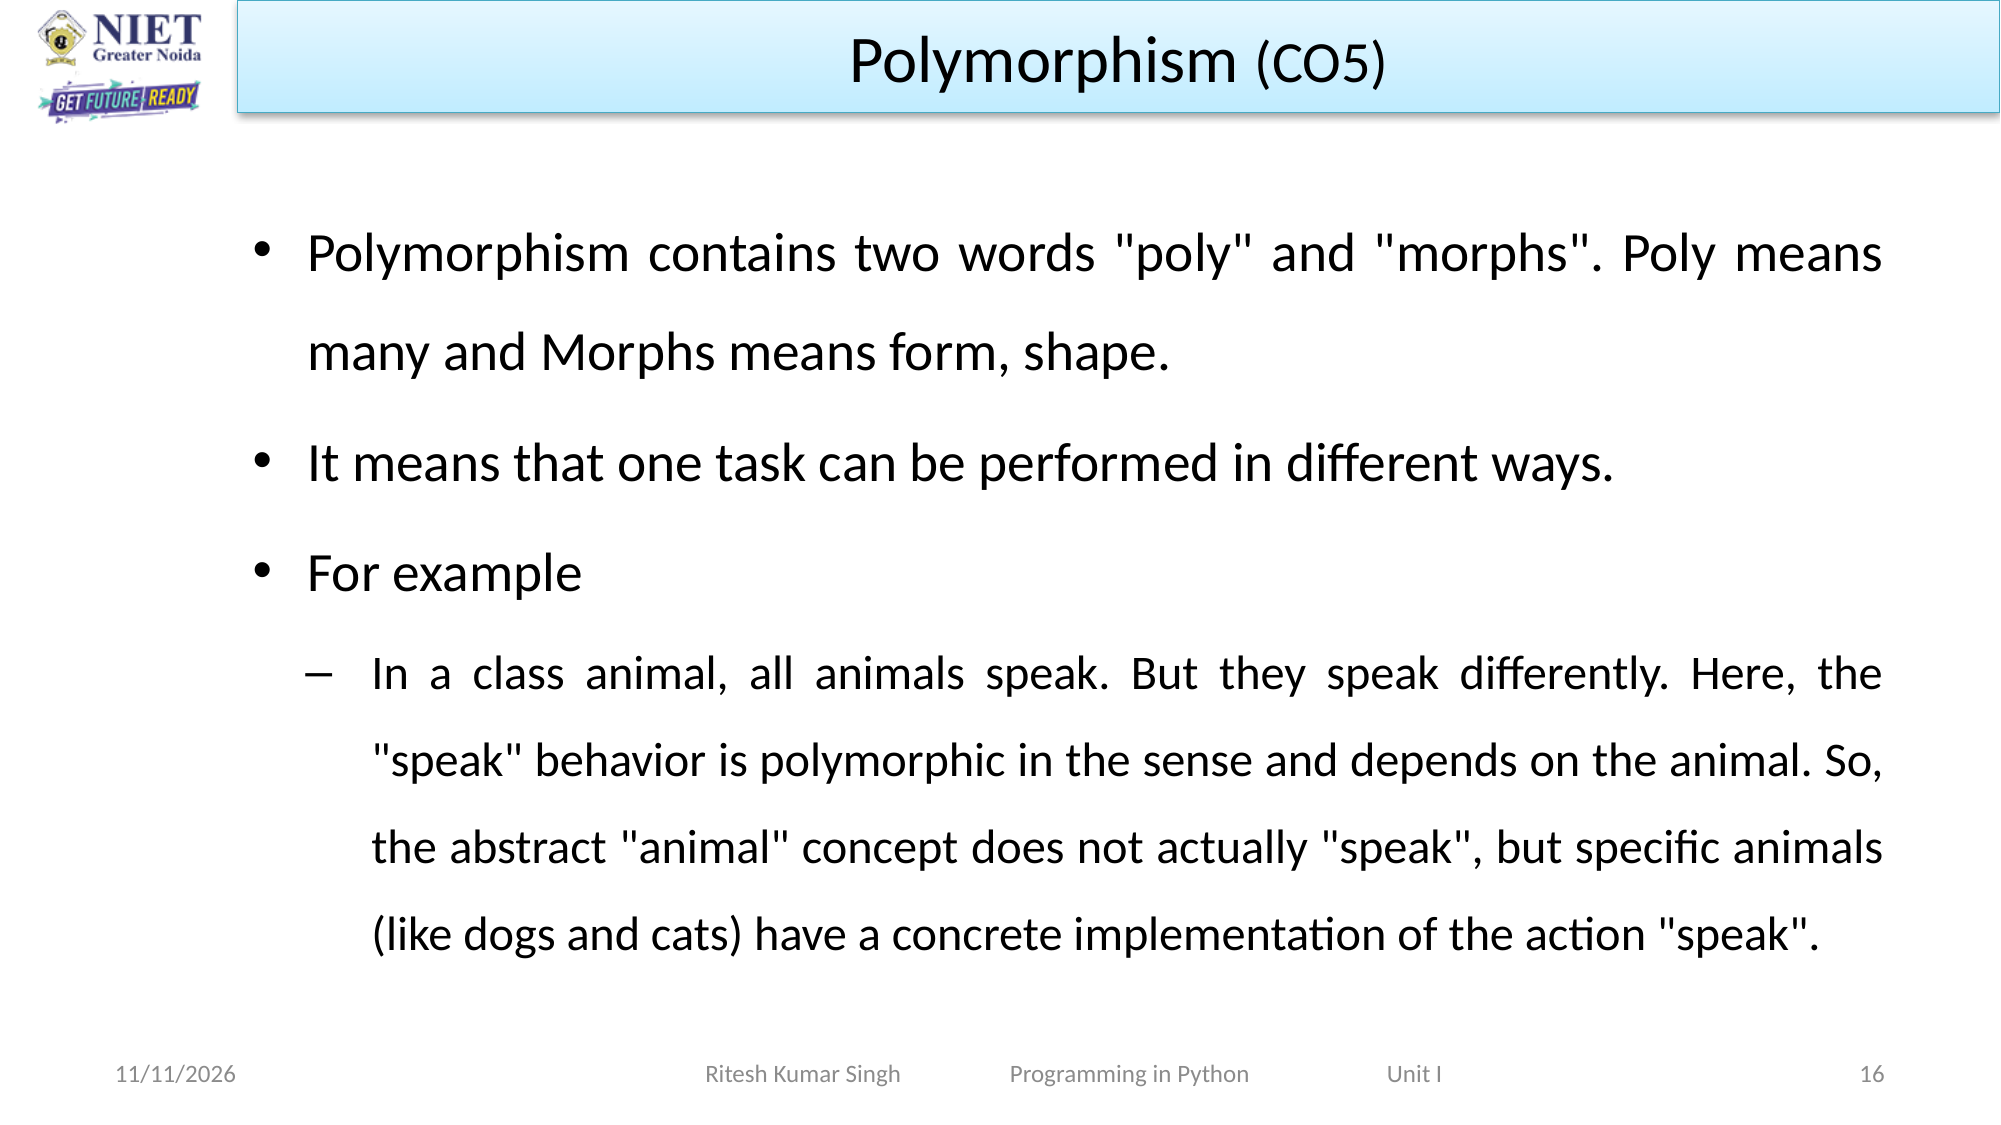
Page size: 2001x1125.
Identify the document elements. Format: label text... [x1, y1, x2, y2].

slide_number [99, 1042, 567, 1103]
text_box Polymorphism (CO5) [238, 0, 2000, 113]
picture [0, 0, 238, 135]
list Polymorphism contains two words "poly" and "morphs". Poly means many and Morphs means form, shape. It means that one task can be performed in different ways. For example In a class animal, all animals speak. But they speak differently. Here, the "speak" behavior is polymorphic in the sense and depends on the animal. So, the abstract "animal" concept does not actually "speak", but specific animals (like dogs and cats) have a concrete implementation of the action "speak". [237, 174, 1900, 1043]
slide_number 16 [1488, 1043, 1900, 1103]
footer Ritesh Kumar Singh Programming in Python Unit I [662, 1042, 1488, 1103]
